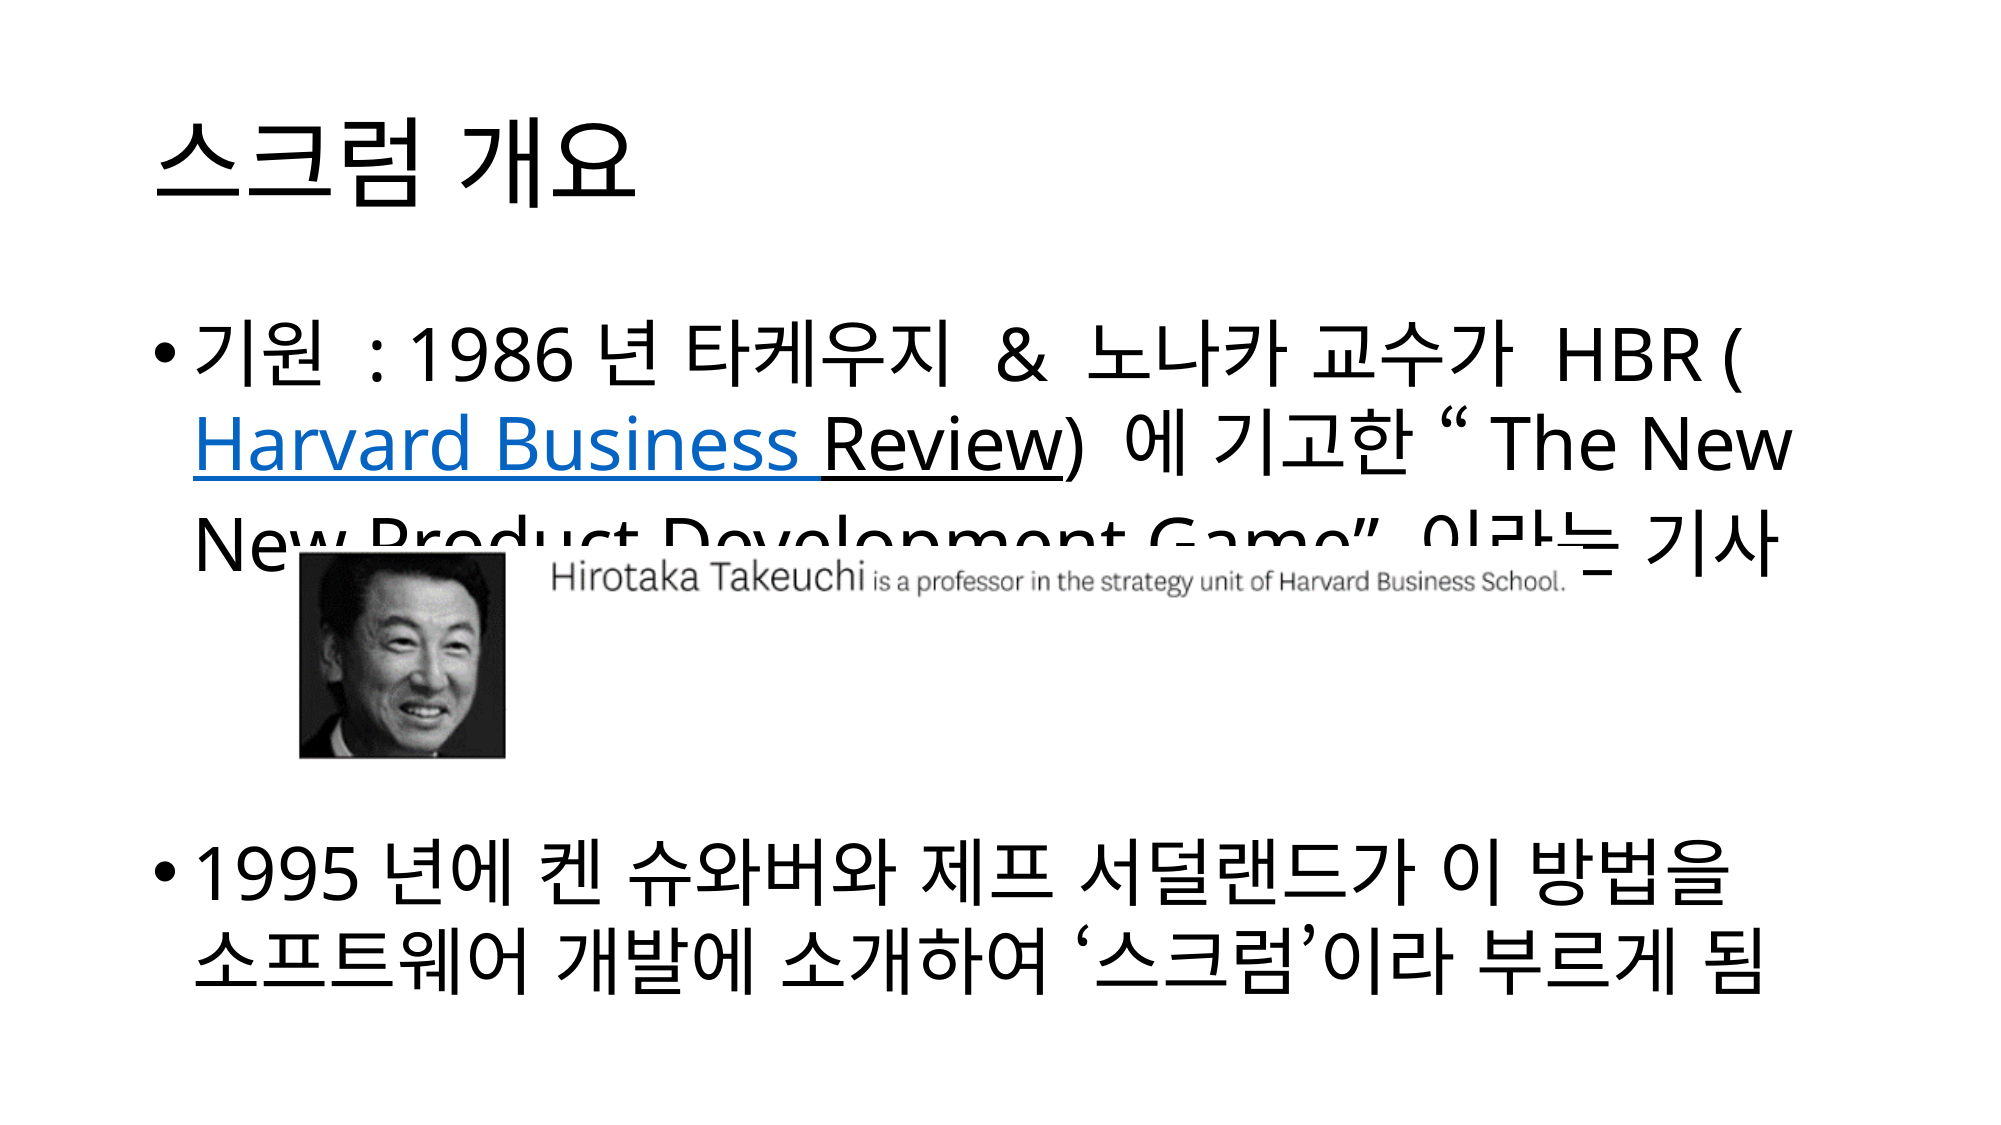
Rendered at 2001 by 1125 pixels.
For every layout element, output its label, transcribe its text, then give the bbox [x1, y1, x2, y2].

title 스크럼 개요 [137, 59, 1863, 278]
picture [286, 546, 1583, 767]
list 기원 : 1986년 타케우지 & 노나카 교수가 HBR (Harvard Business Review) 에 기고한 “The New New Product Development Game” 이라는 기사 1995년에 켄 슈와버와 제프 서덜랜드가 이 방법을 소프트웨어 개발에 소개하여 ‘스크럼’이라 부르게 됨 [137, 299, 1863, 1014]
